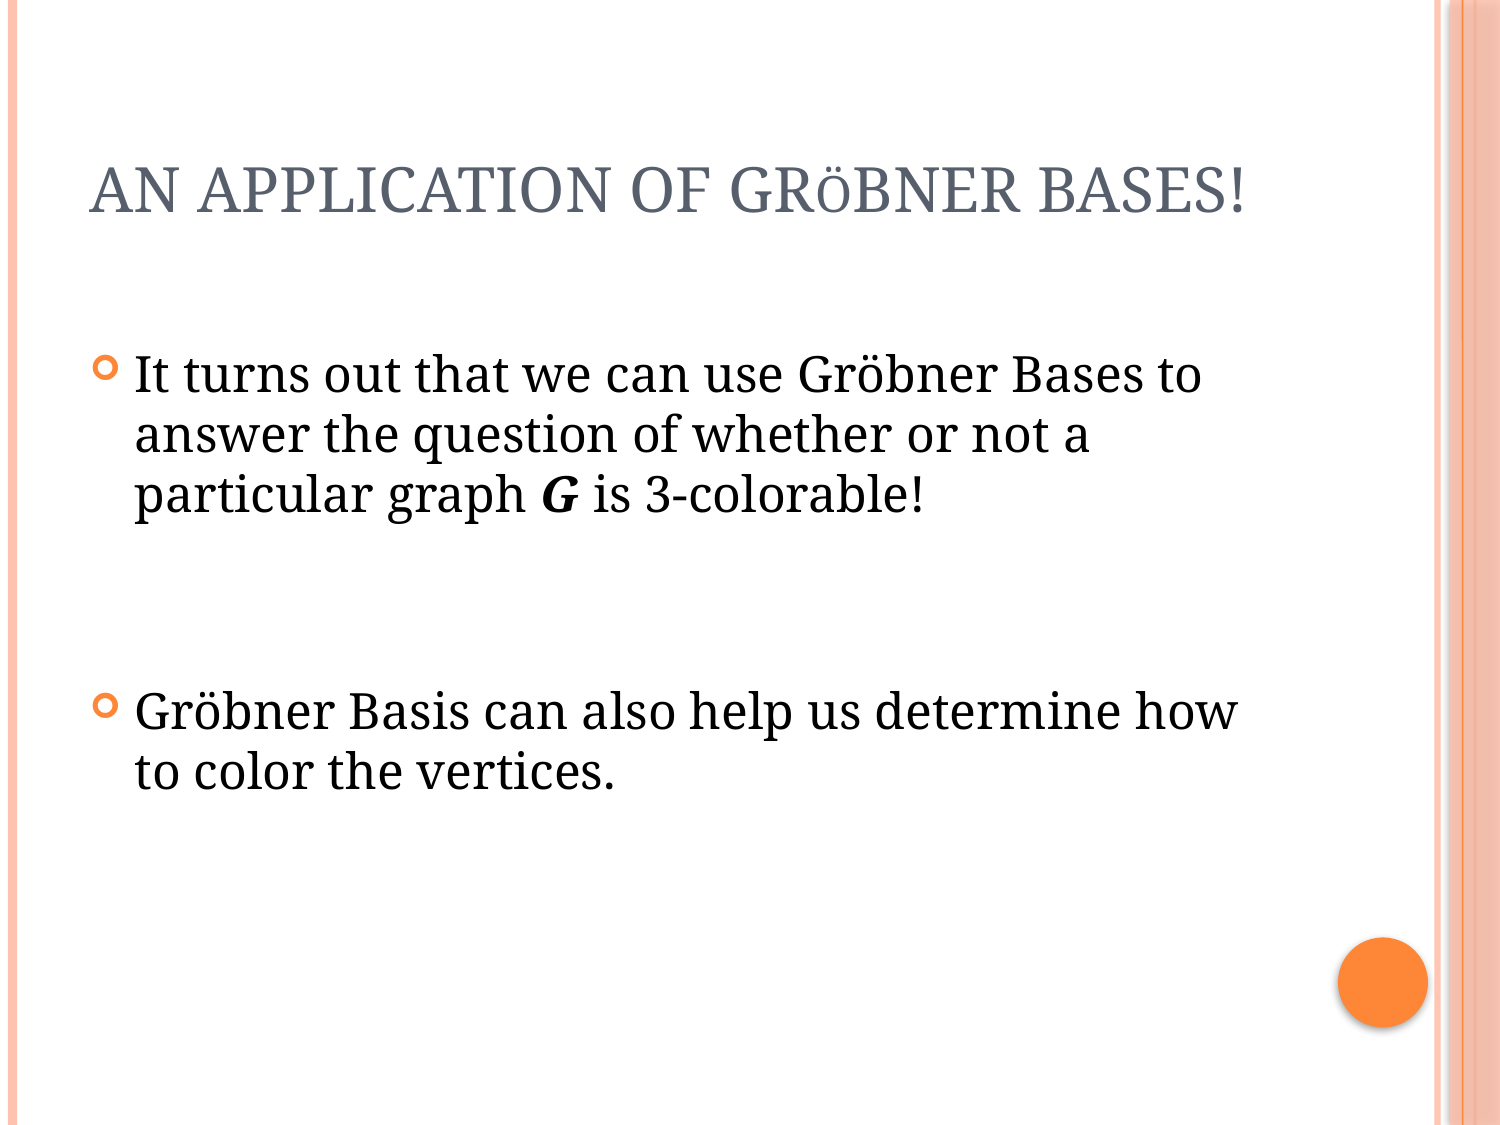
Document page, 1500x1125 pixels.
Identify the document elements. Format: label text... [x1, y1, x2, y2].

title An Application of GrÖbner Bases! [75, 45, 1300, 233]
list It turns out that we can use Gröbner Bases to answer the question of whether or not a particular graph G is 3-colorable! Gröbner Basis can also help us determine how to color the vertices. [75, 262, 1300, 1062]
